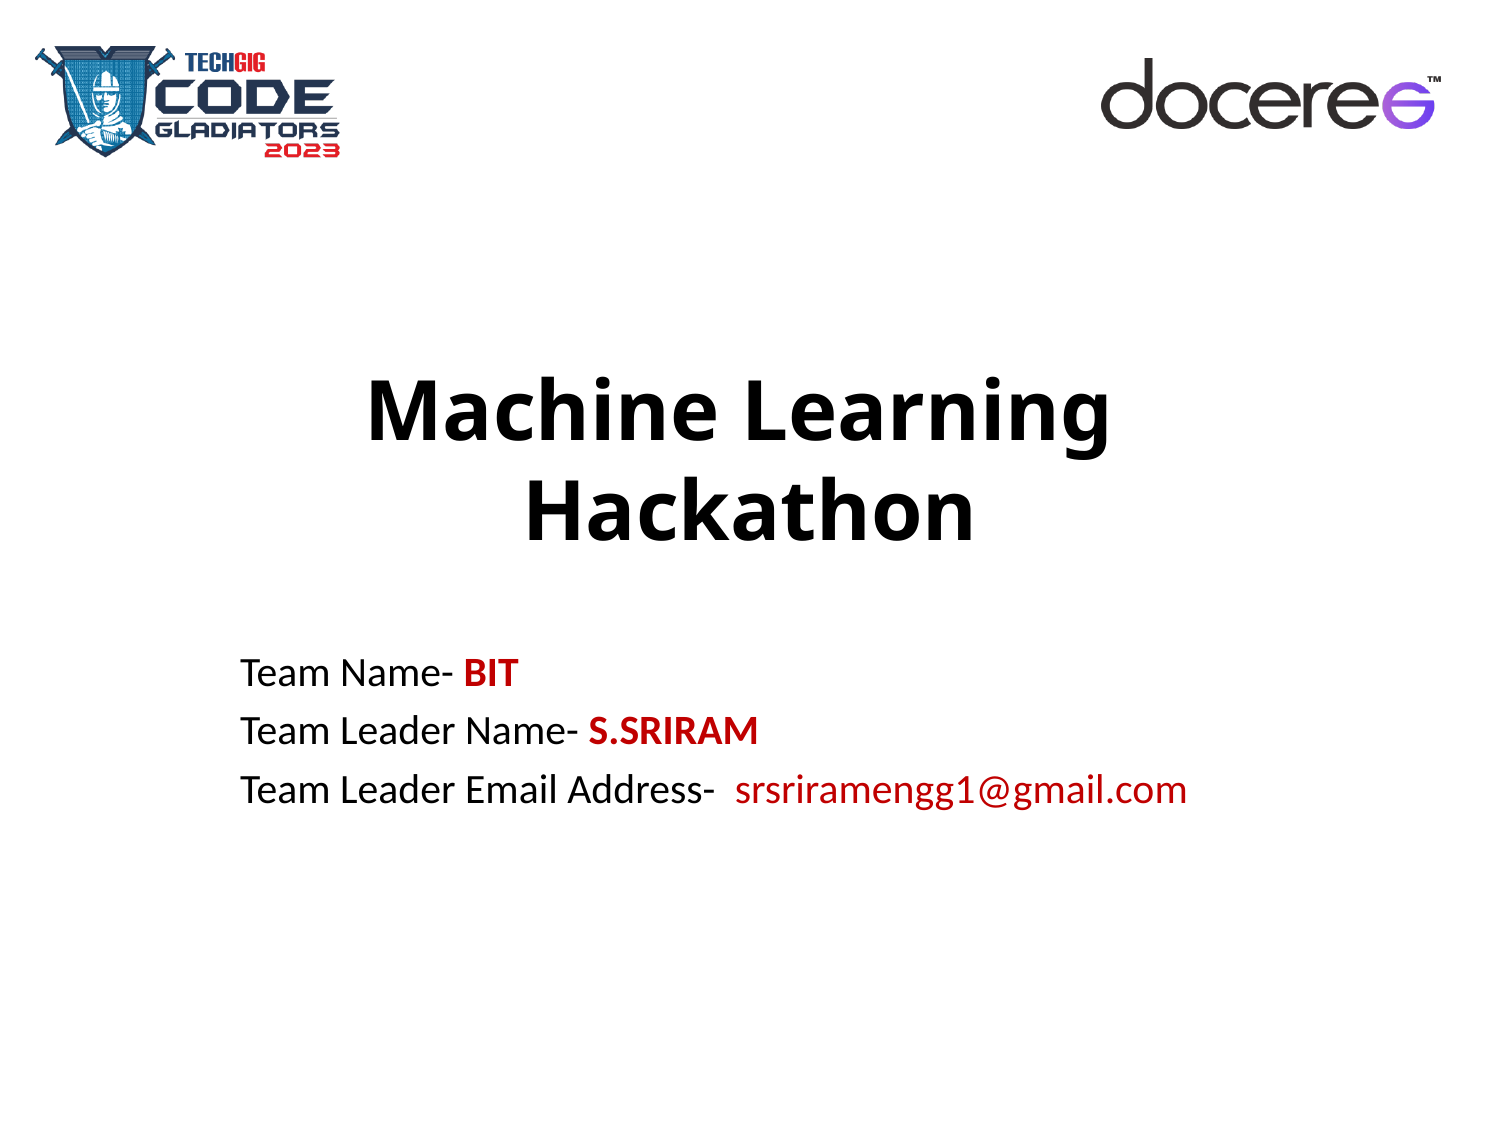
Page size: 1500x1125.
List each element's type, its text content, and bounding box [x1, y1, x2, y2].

subtitle Team Name- BIT Team Leader Name- S.SRIRAM Team Leader Email Address- srsriramengg1@gmail.com [225, 637, 1275, 925]
picture [34, 46, 342, 160]
picture [1101, 58, 1441, 130]
title Machine Learning Hackathon [112, 349, 1388, 591]
